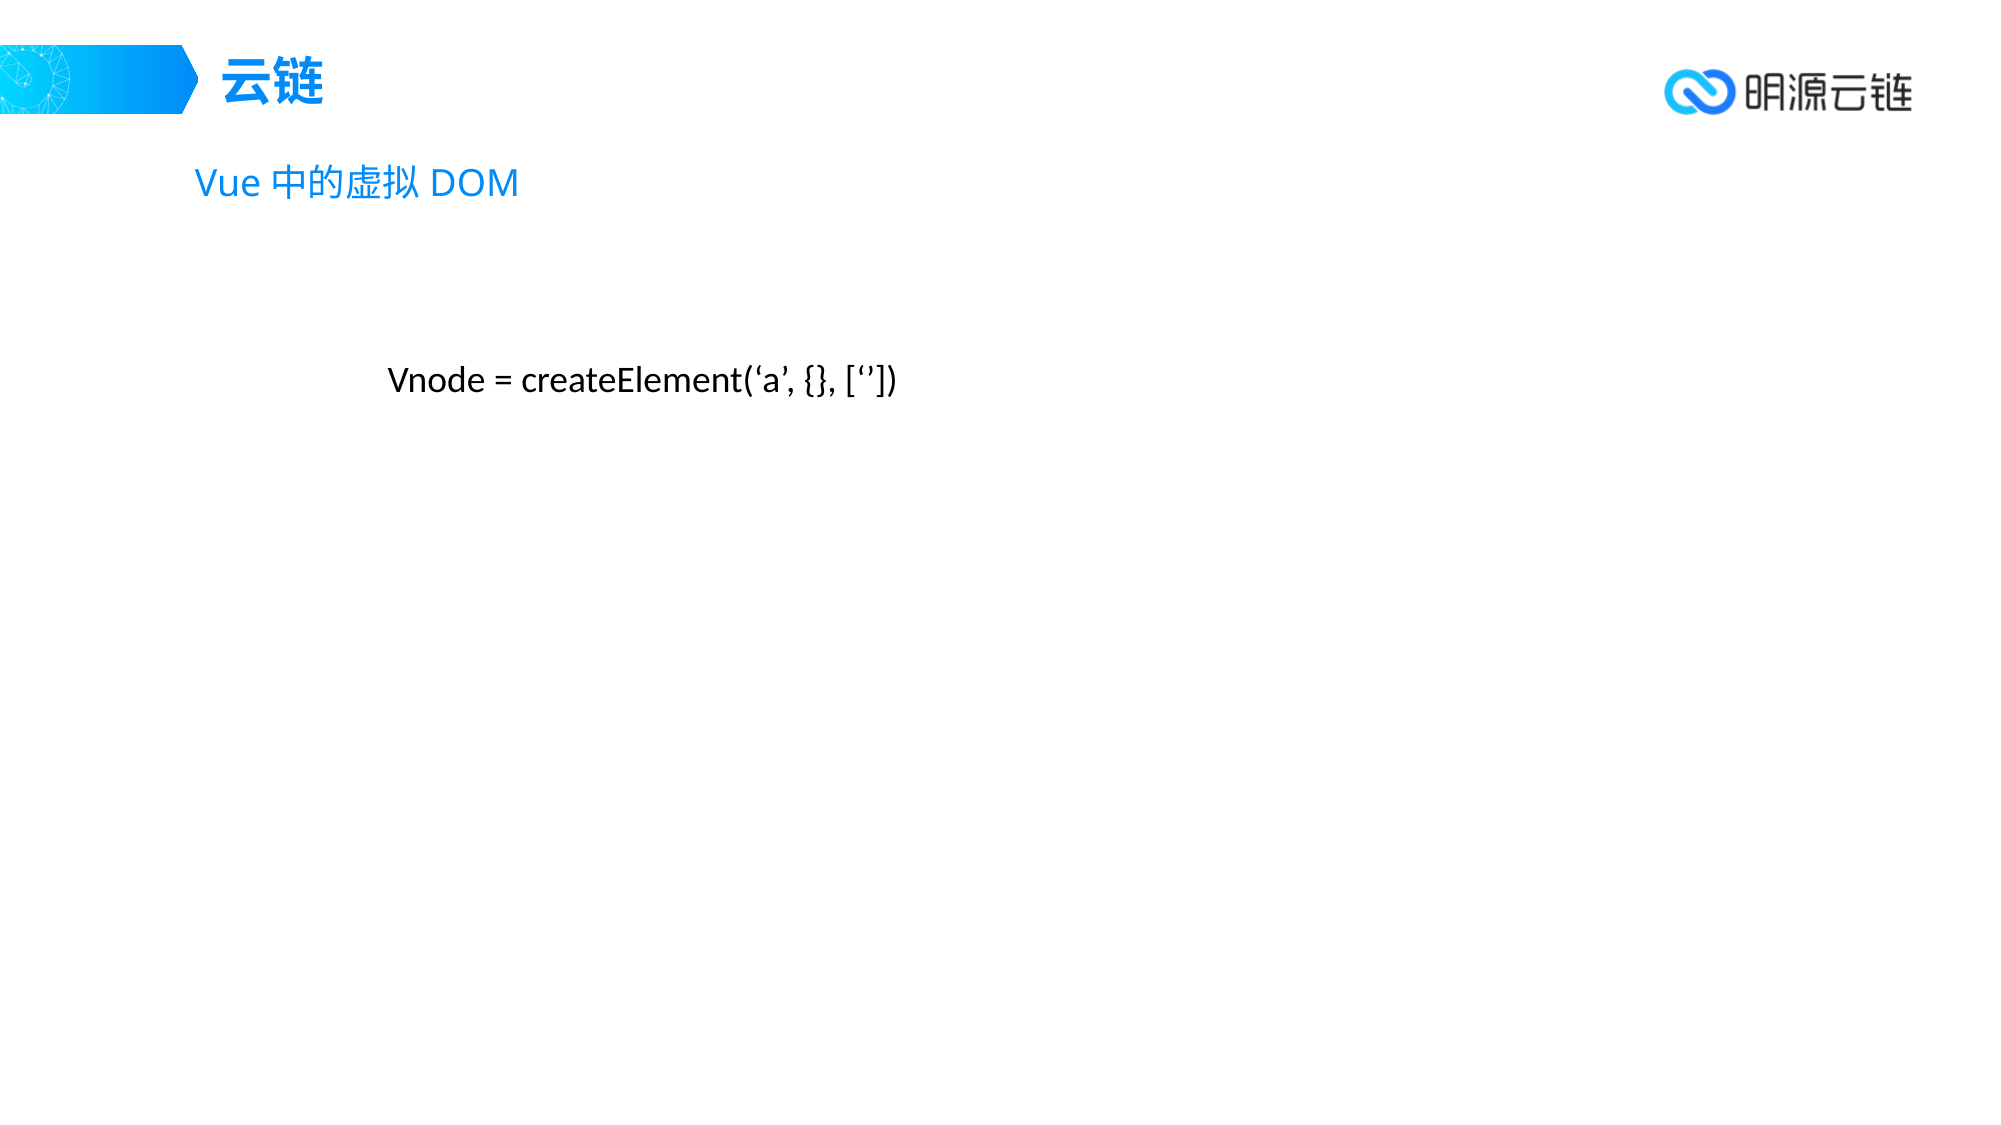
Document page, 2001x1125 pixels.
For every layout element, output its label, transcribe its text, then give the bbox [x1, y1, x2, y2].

text_box Vue中的虚拟DOM [180, 151, 778, 211]
text_box Vnode = createElement(‘a’, {}, [‘’]) [372, 347, 914, 408]
picture [1630, 52, 1946, 132]
picture [0, 33, 74, 126]
text_box 云链 [205, 46, 1564, 122]
